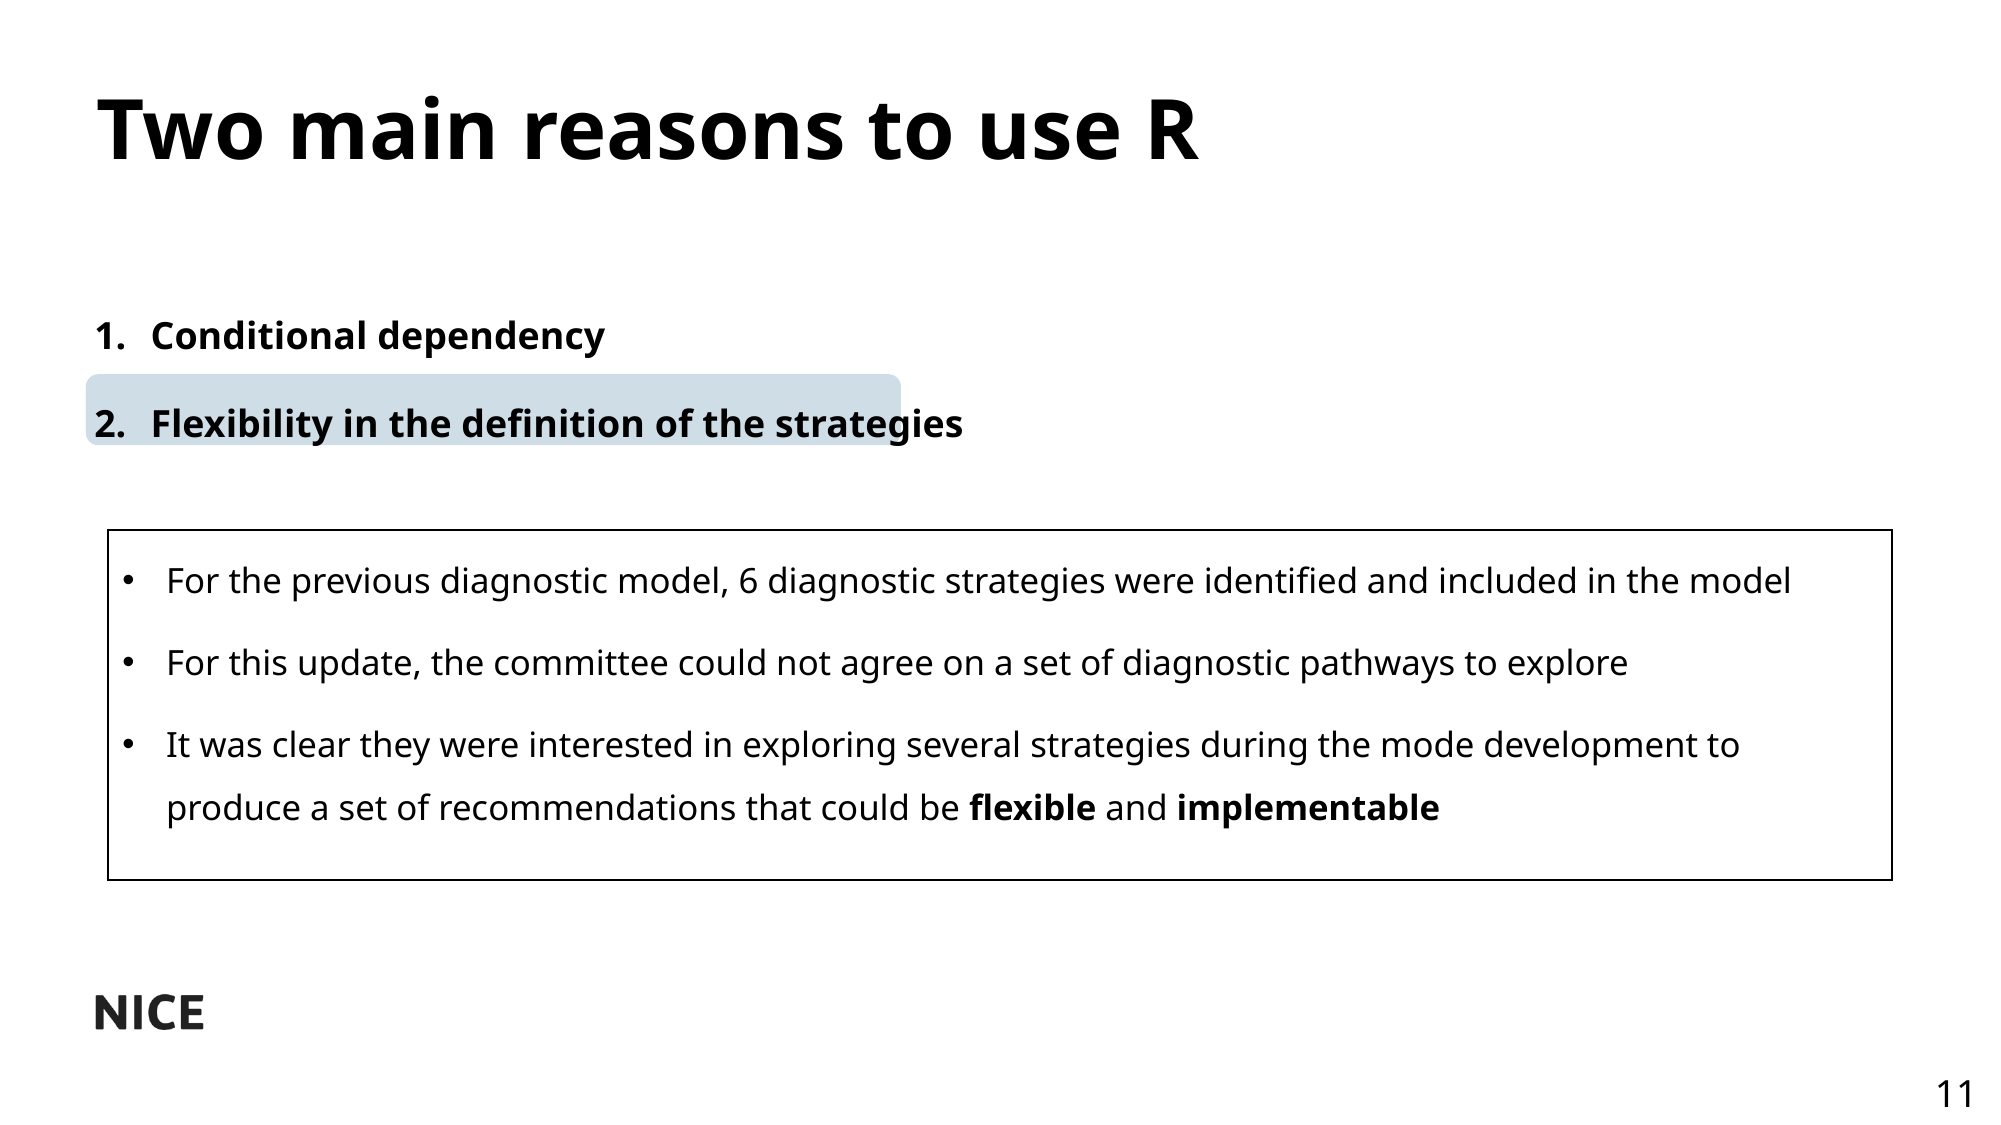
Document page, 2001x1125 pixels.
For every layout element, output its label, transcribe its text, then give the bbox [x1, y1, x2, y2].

text_box For the previous diagnostic model, 6 diagnostic strategies were identified and included in the model For this update, the committee could not agree on a set of diagnostic pathways to explore It was clear they were interested in exploring several strategies during the mode development to produce a set of recommendations that could be flexible and implementable [107, 529, 1893, 881]
list Conditional dependency Flexibility in the definition of the strategies [79, 281, 1913, 939]
picture [94, 993, 205, 1030]
title Two main reasons to use R [81, 79, 1916, 290]
